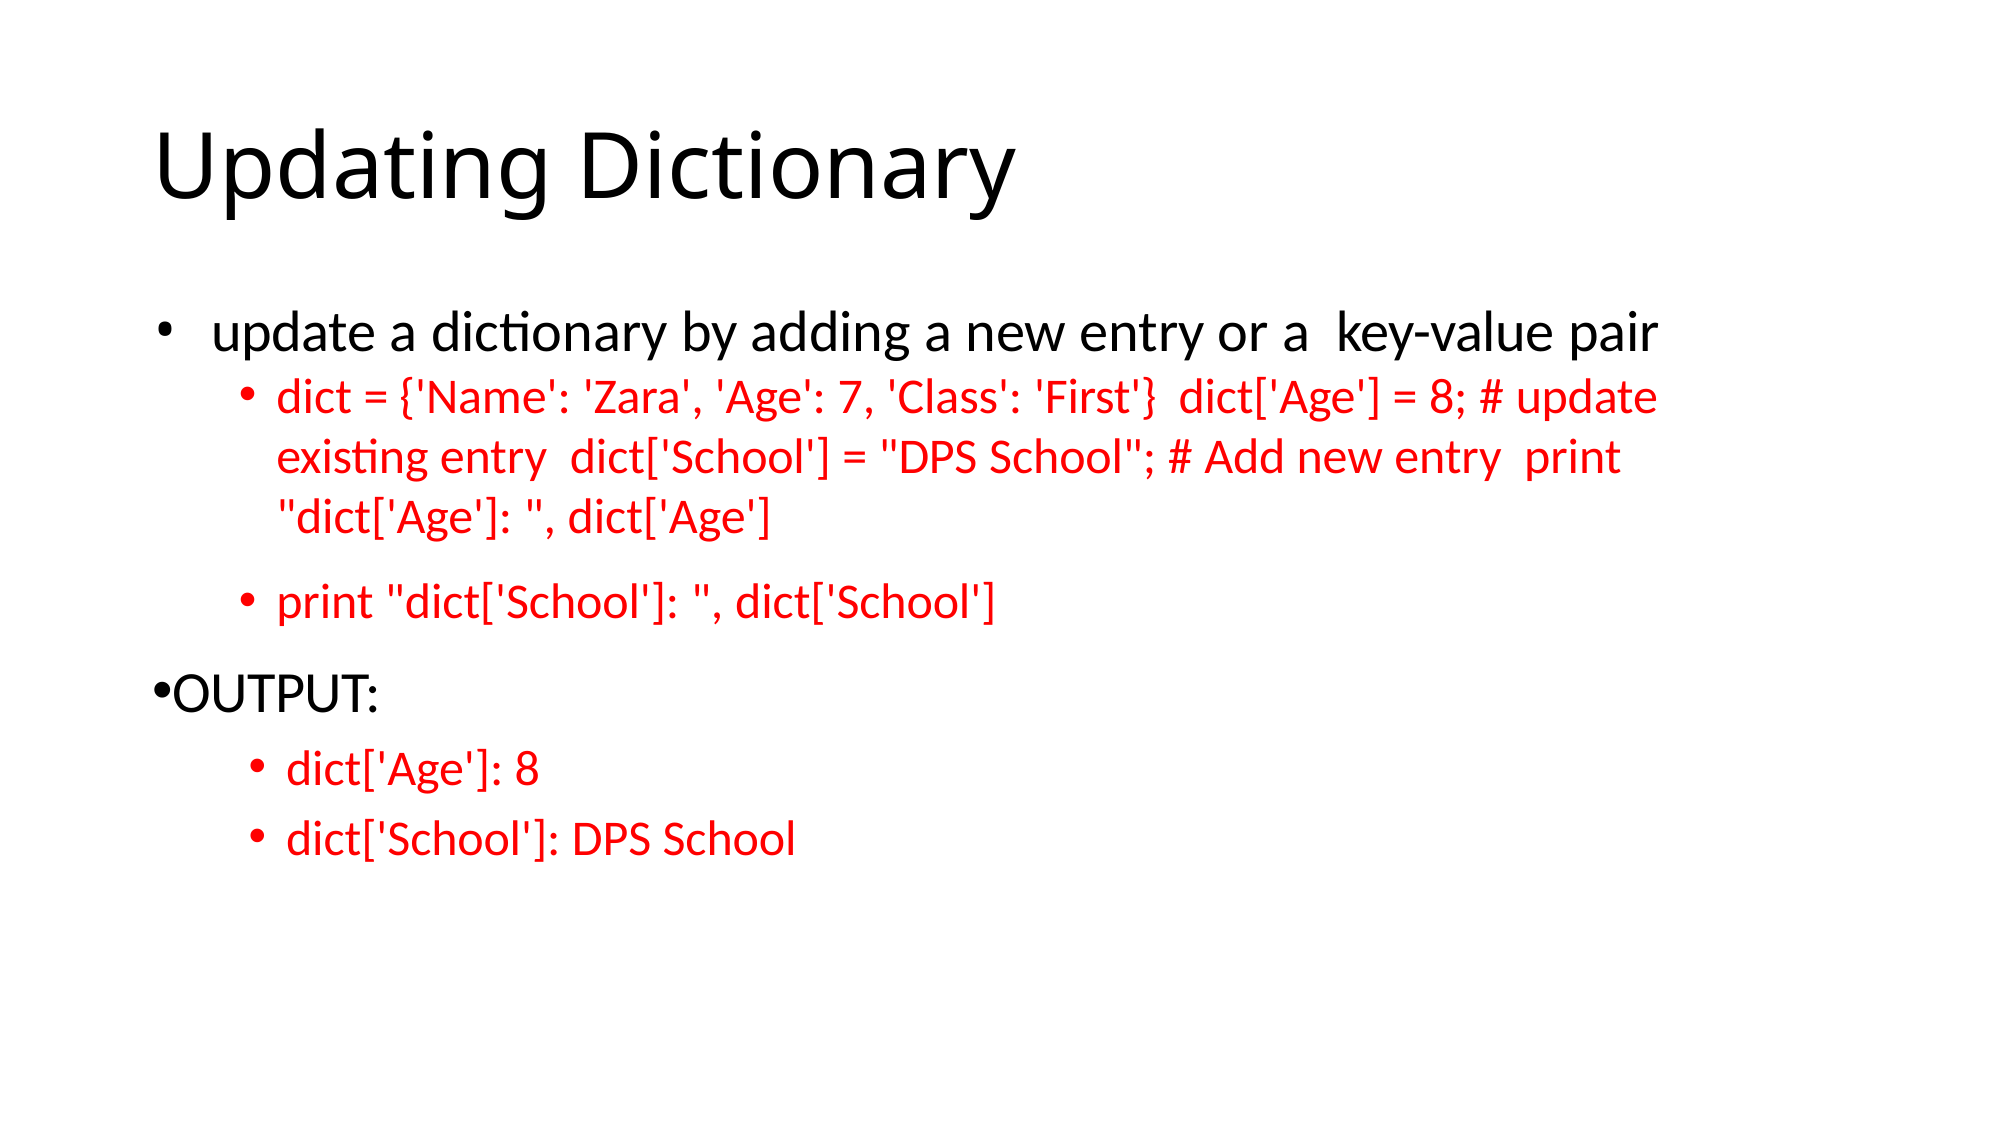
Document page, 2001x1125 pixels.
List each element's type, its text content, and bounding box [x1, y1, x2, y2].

list update a dictionary by adding a new entry or a key-value pair dict = {'Name': 'Zara', 'Age': 7, 'Class': 'First'} dict['Age'] = 8; # update existing entry dict['School'] = "DPS School"; # Add new entry print "dict['Age']: ", dict['Age'] print "dict['School']: ", dict['School'] OUTPUT: dict['Age']: 8 dict['School']: DPS School [137, 299, 1863, 1014]
title Updating Dictionary [137, 59, 1863, 278]
